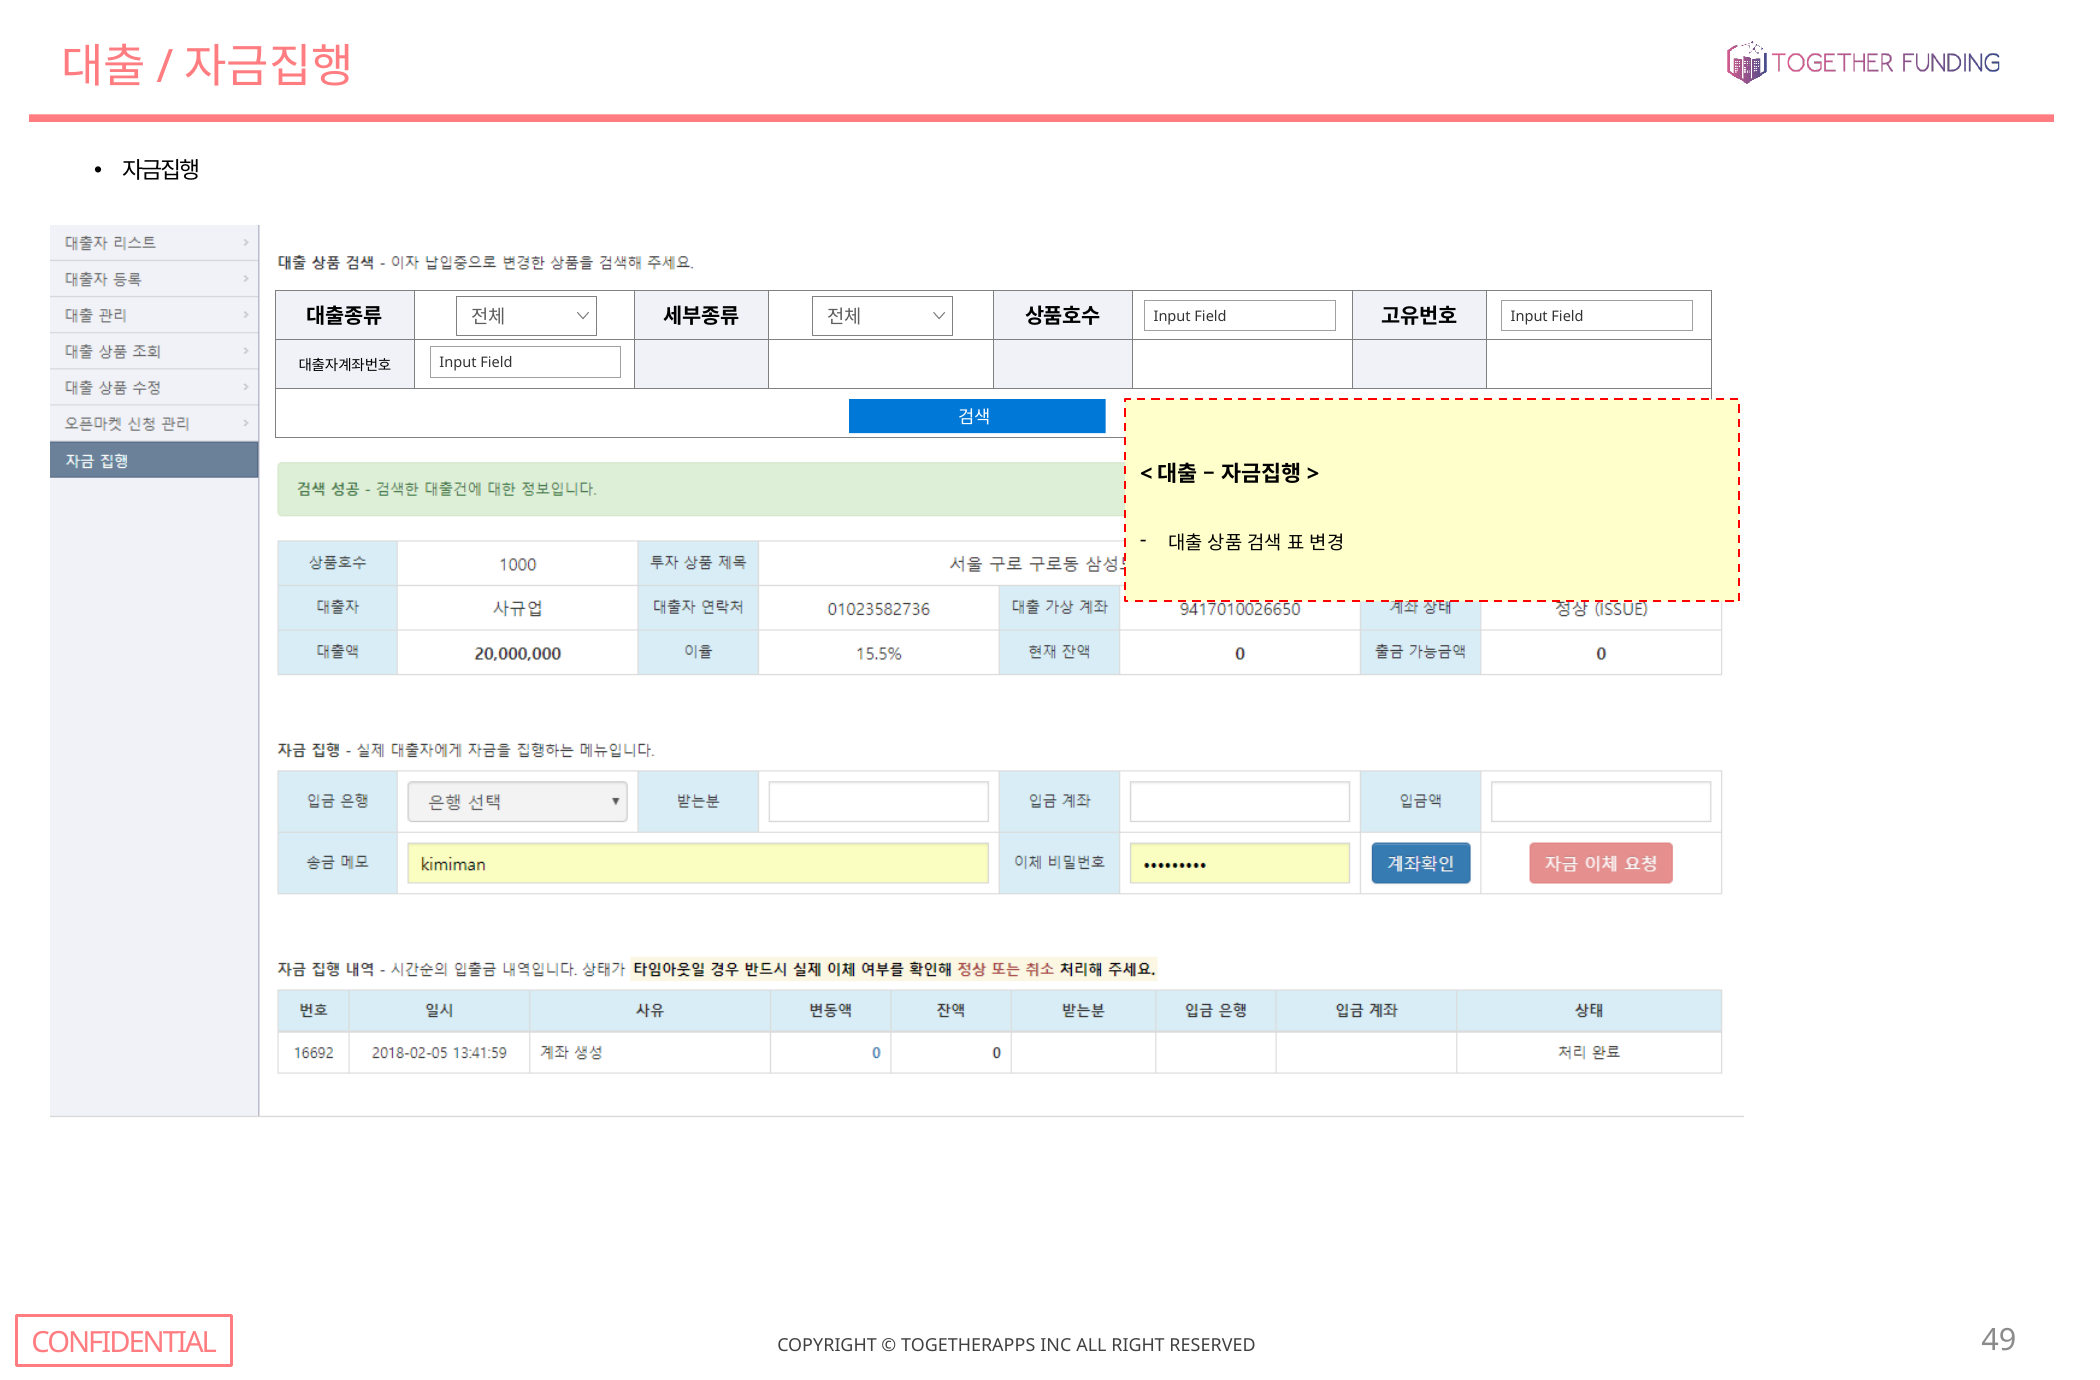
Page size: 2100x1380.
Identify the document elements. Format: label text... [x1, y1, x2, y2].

slide_number 49 [1541, 1303, 2032, 1378]
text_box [455, 297, 597, 334]
picture [50, 224, 1744, 1128]
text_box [812, 297, 954, 334]
text_box 자금집행 [79, 148, 216, 191]
picture [1725, 39, 2005, 85]
title 대출/자금집행 [45, 0, 613, 127]
